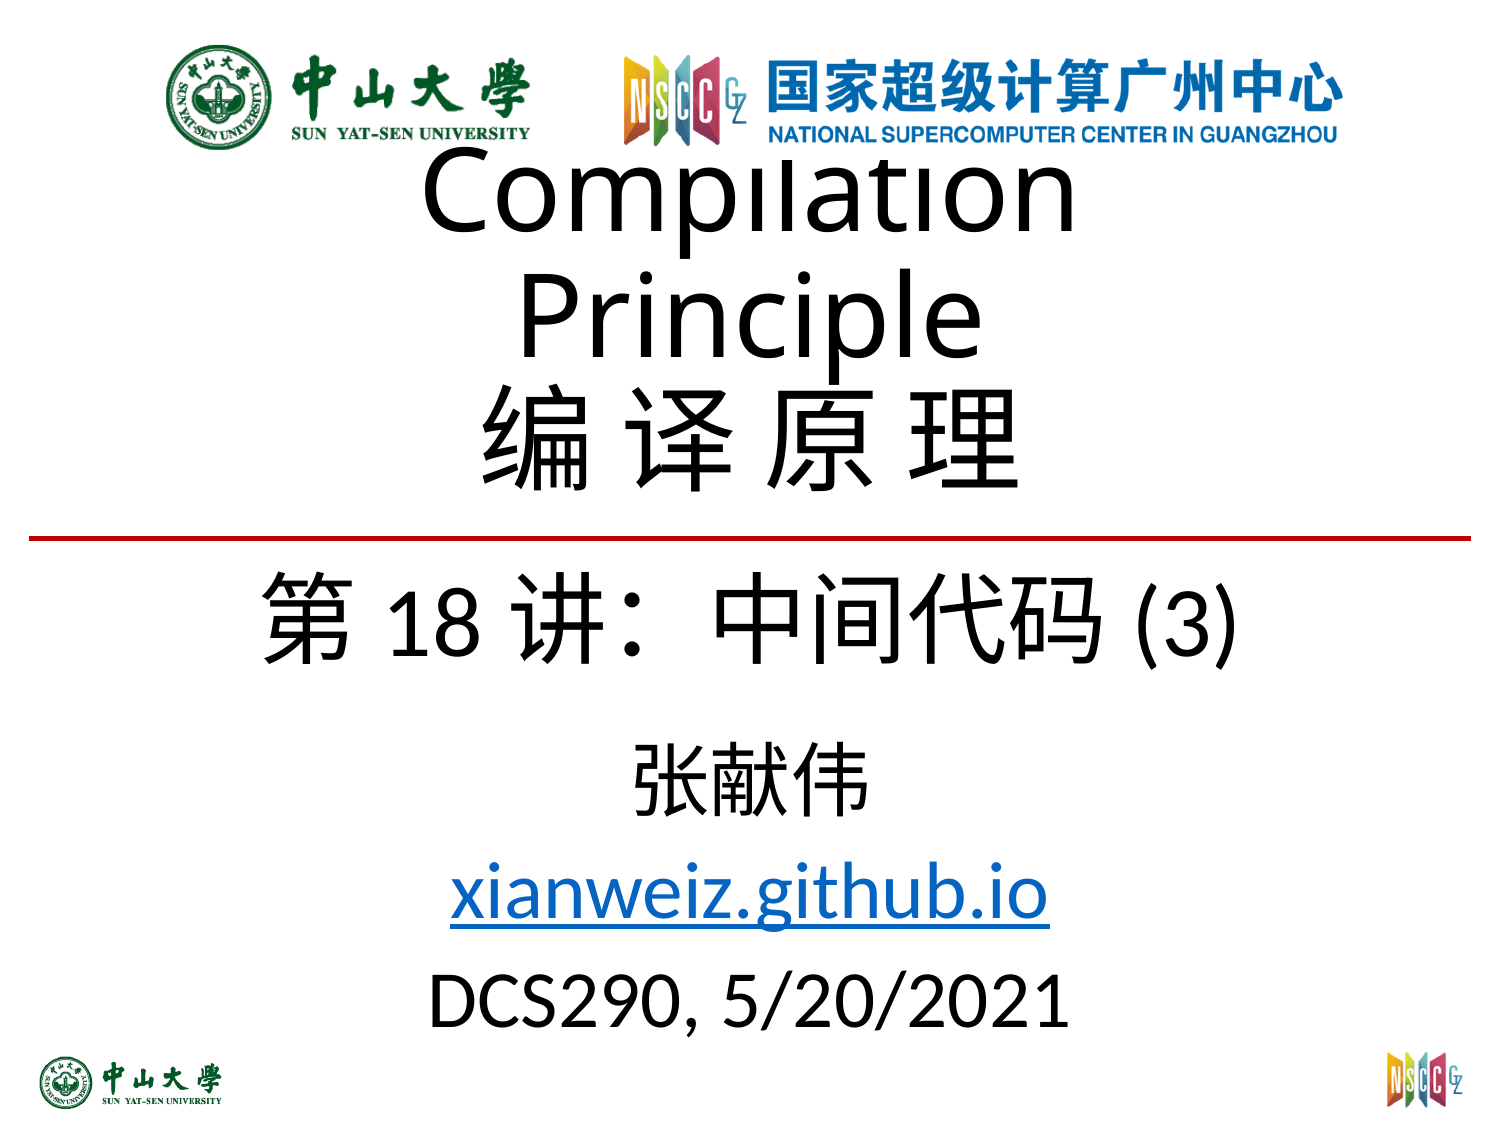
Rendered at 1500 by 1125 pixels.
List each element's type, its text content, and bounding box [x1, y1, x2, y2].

picture [29, 1083, 231, 1118]
subtitle 第18讲：中间代码(3) 张献伟 xianweiz.github.io DCS290, 5/20/2021 [29, 562, 1471, 1083]
picture [146, 30, 549, 168]
picture [1376, 1083, 1471, 1116]
picture [606, 39, 1353, 160]
title Compilation Principle 编 译 原 理 [187, 123, 1313, 516]
